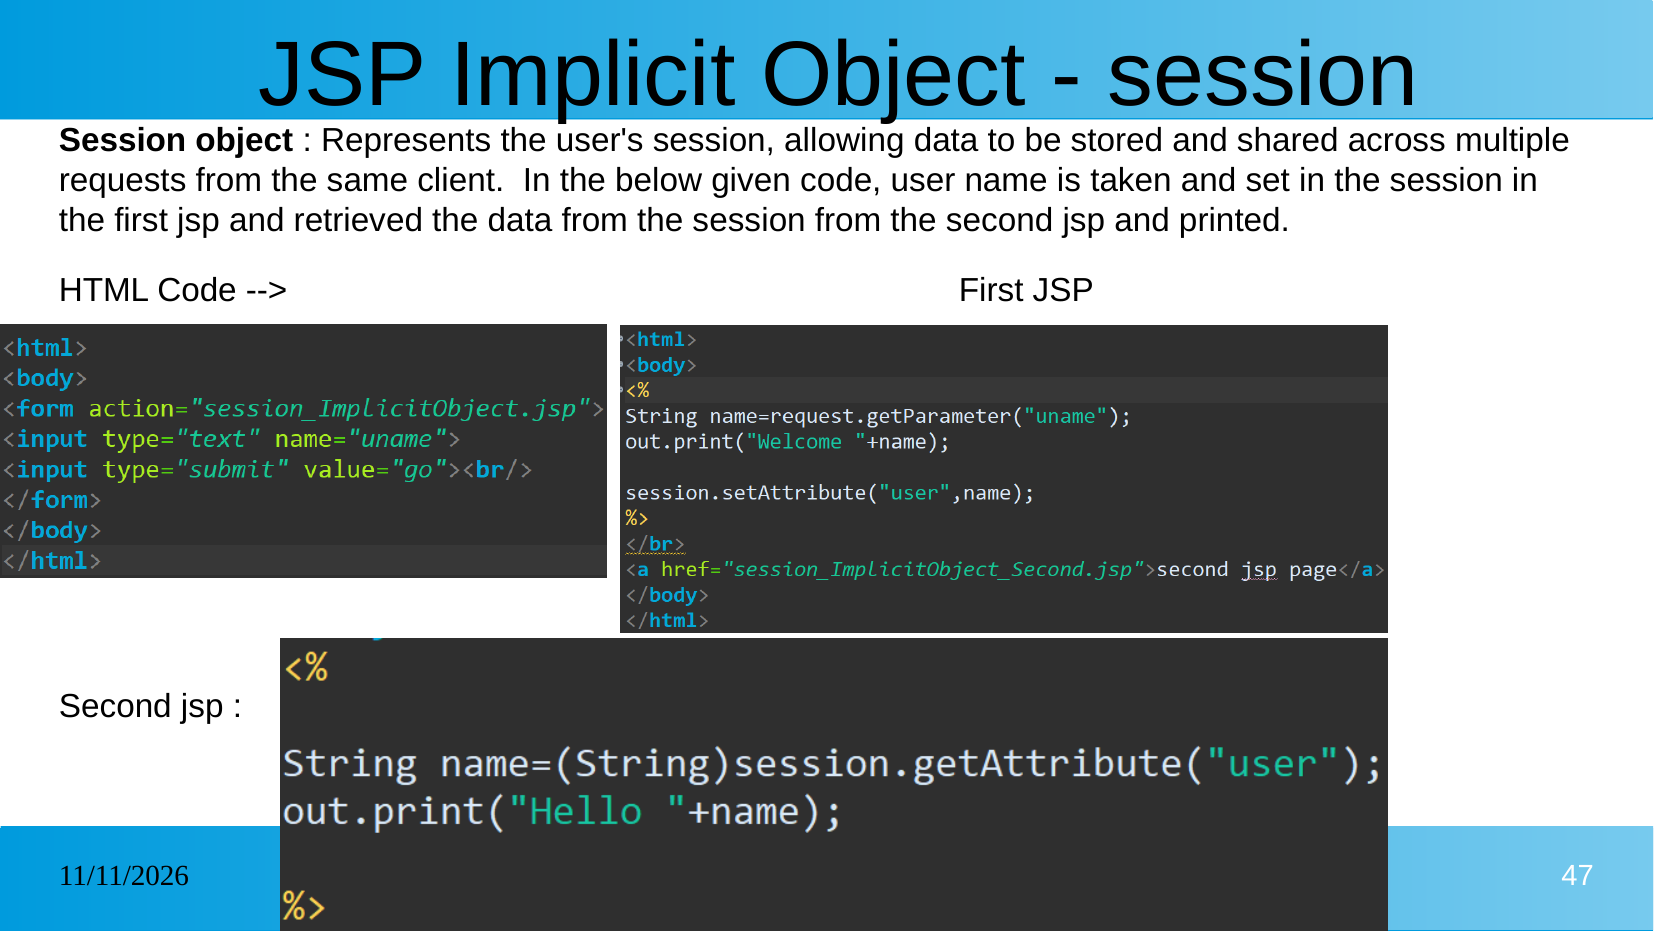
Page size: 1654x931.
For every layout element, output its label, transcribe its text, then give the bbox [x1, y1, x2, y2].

list Session object : Represents the user's session, allowing data to be stored and shared across multiple requests from the same client. In the below given code, user name is taken and set in the session in the first jsp and retrieved the data from the session from the second jsp and printed. HTML Code --> First JSP Second jsp : [59, 118, 1594, 856]
slide_number 47 [1392, 856, 1594, 915]
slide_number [59, 856, 274, 915]
title JSP Implicit Object - session [59, 29, 1594, 108]
picture [619, 325, 1388, 633]
picture [279, 638, 1388, 931]
picture [0, 324, 607, 578]
